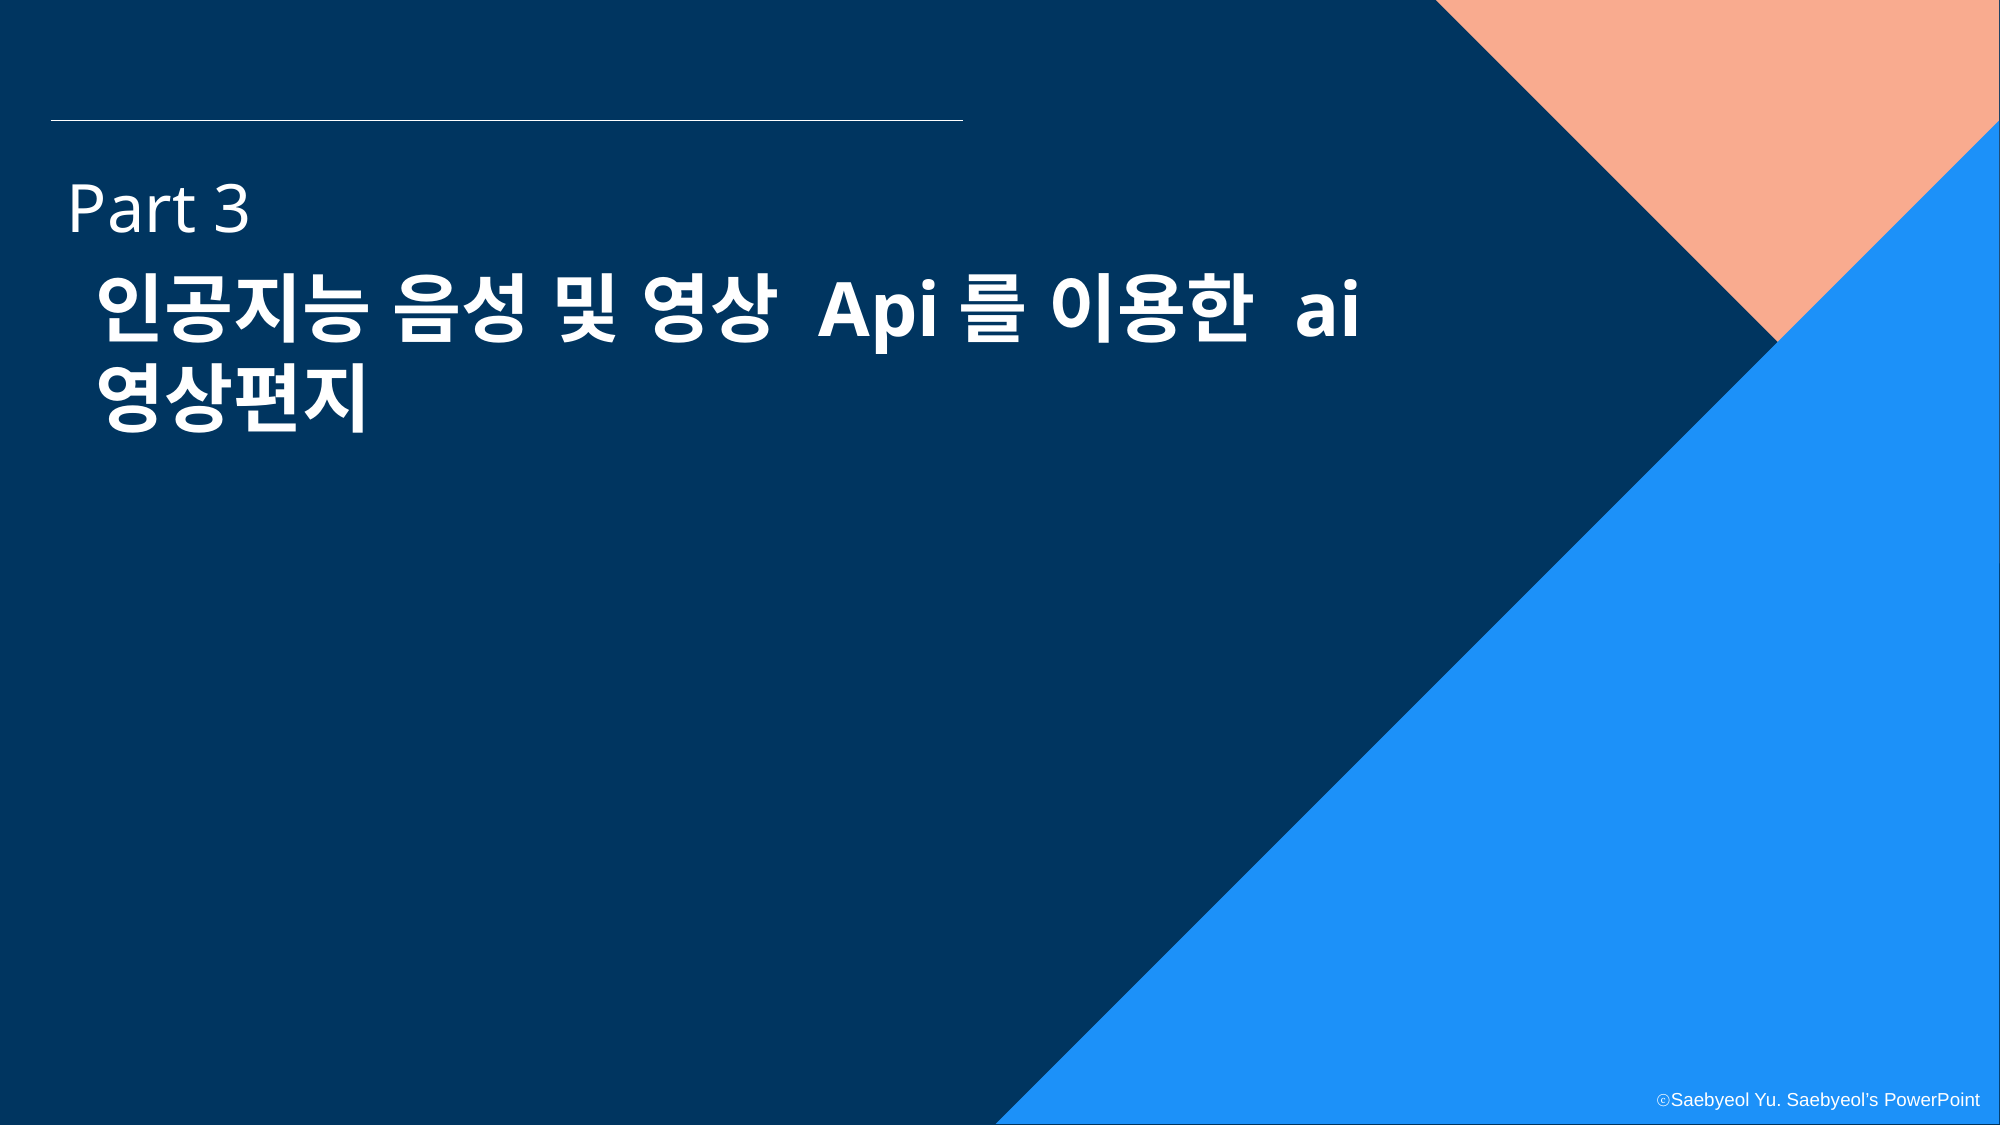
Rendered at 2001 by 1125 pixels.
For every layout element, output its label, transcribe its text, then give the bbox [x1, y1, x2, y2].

text_box [993, 118, 2000, 1125]
text_box ⓒSaebyeol Yu. Saebyeol’s PowerPoint [1641, 1080, 1995, 1118]
text_box 인공지능 음성 및 영상 Api를 이용한 ai 영상편지 [80, 254, 1378, 450]
text_box [1434, 0, 2000, 342]
text_box Part 3 [52, 158, 285, 254]
